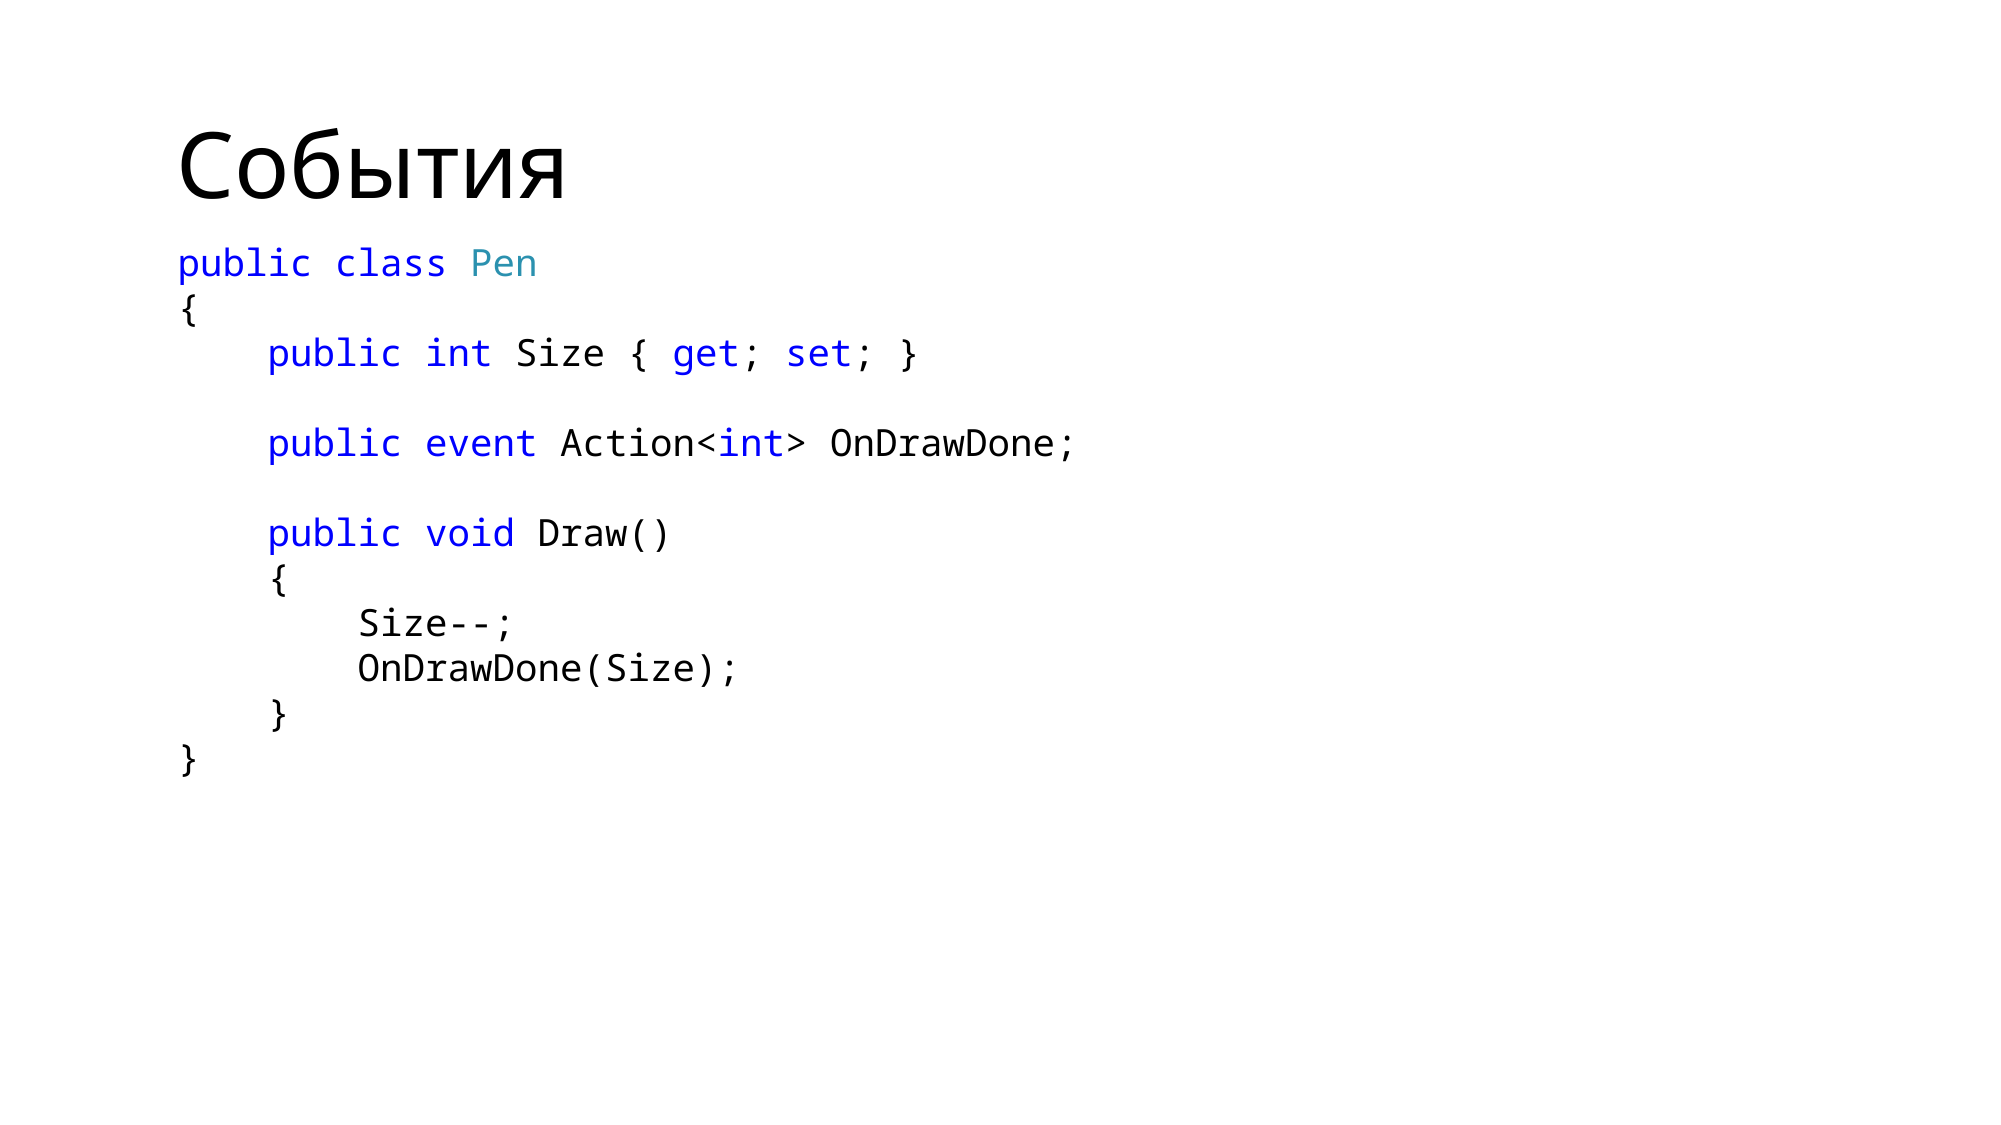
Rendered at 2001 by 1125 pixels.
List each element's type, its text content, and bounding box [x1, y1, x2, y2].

text_box public class Pen { public int Size { get; set; } public event Action<int> OnDrawDone; public void Draw() { Size--; OnDrawDone(Size); } } [162, 231, 1163, 787]
title События [137, 59, 1863, 278]
